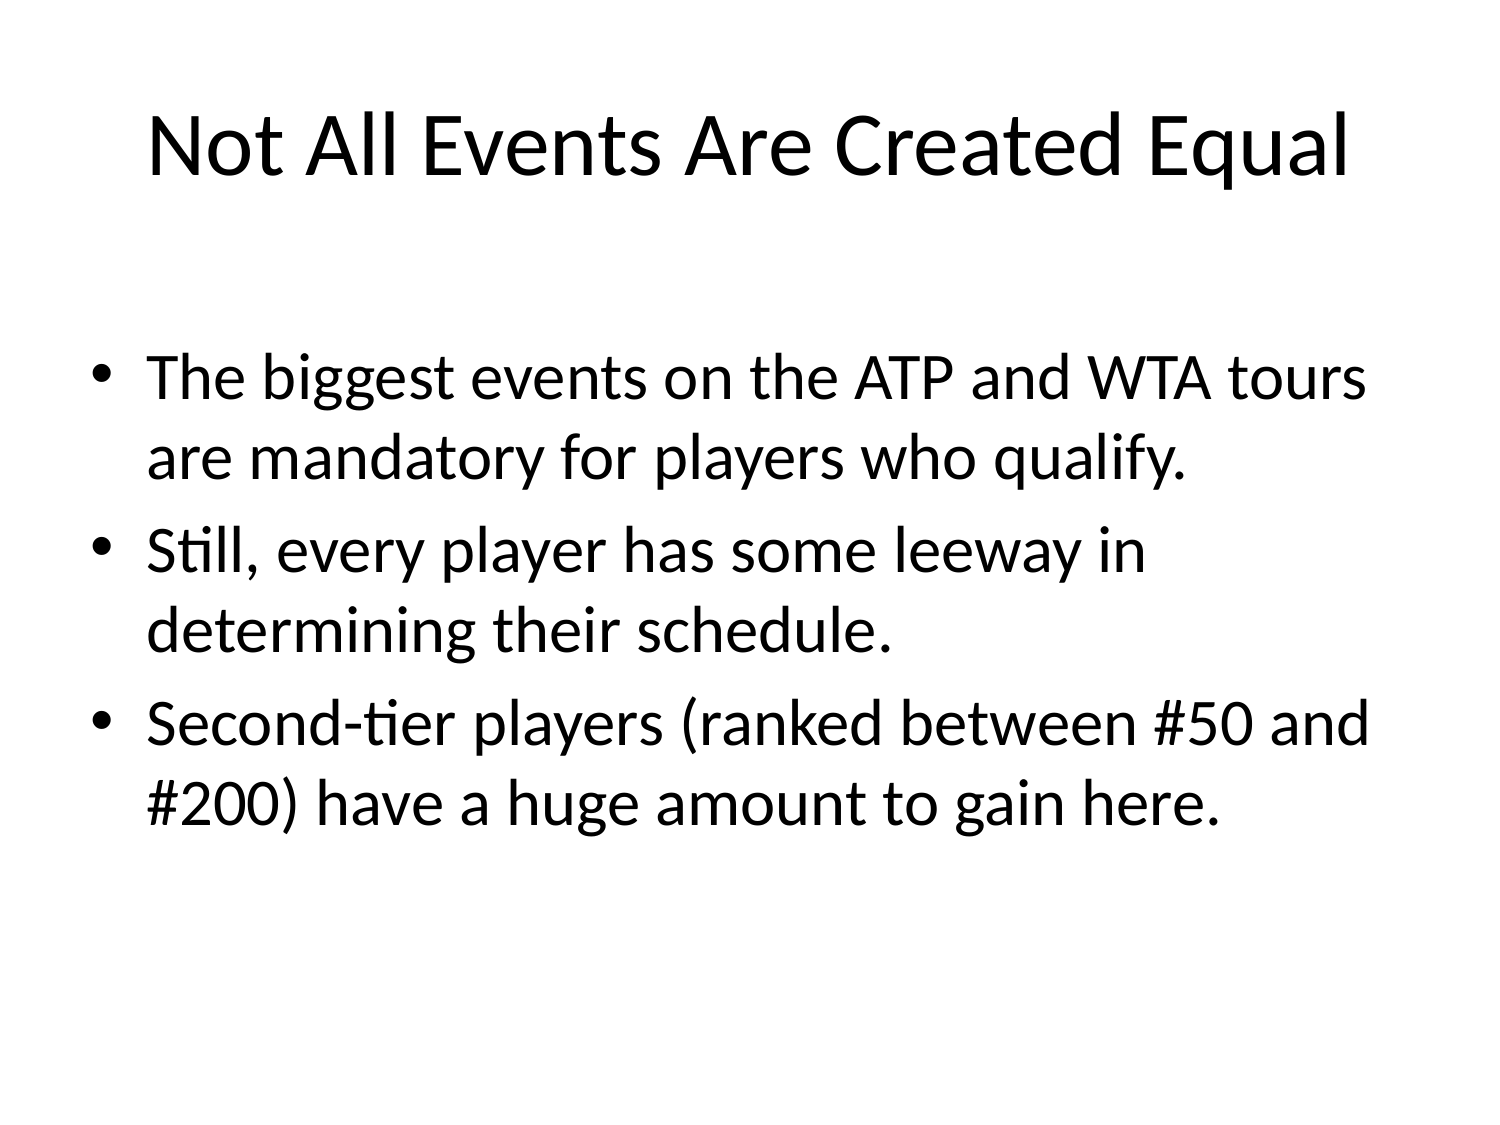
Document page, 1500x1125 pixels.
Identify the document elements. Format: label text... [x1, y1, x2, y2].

title Not All Events Are Created Equal [75, 45, 1425, 233]
list The biggest events on the ATP and WTA tours are mandatory for players who qualify. Still, every player has some leeway in determining their schedule. Second-tier players (ranked between #50 and #200) have a huge amount to gain here. [75, 324, 1425, 925]
